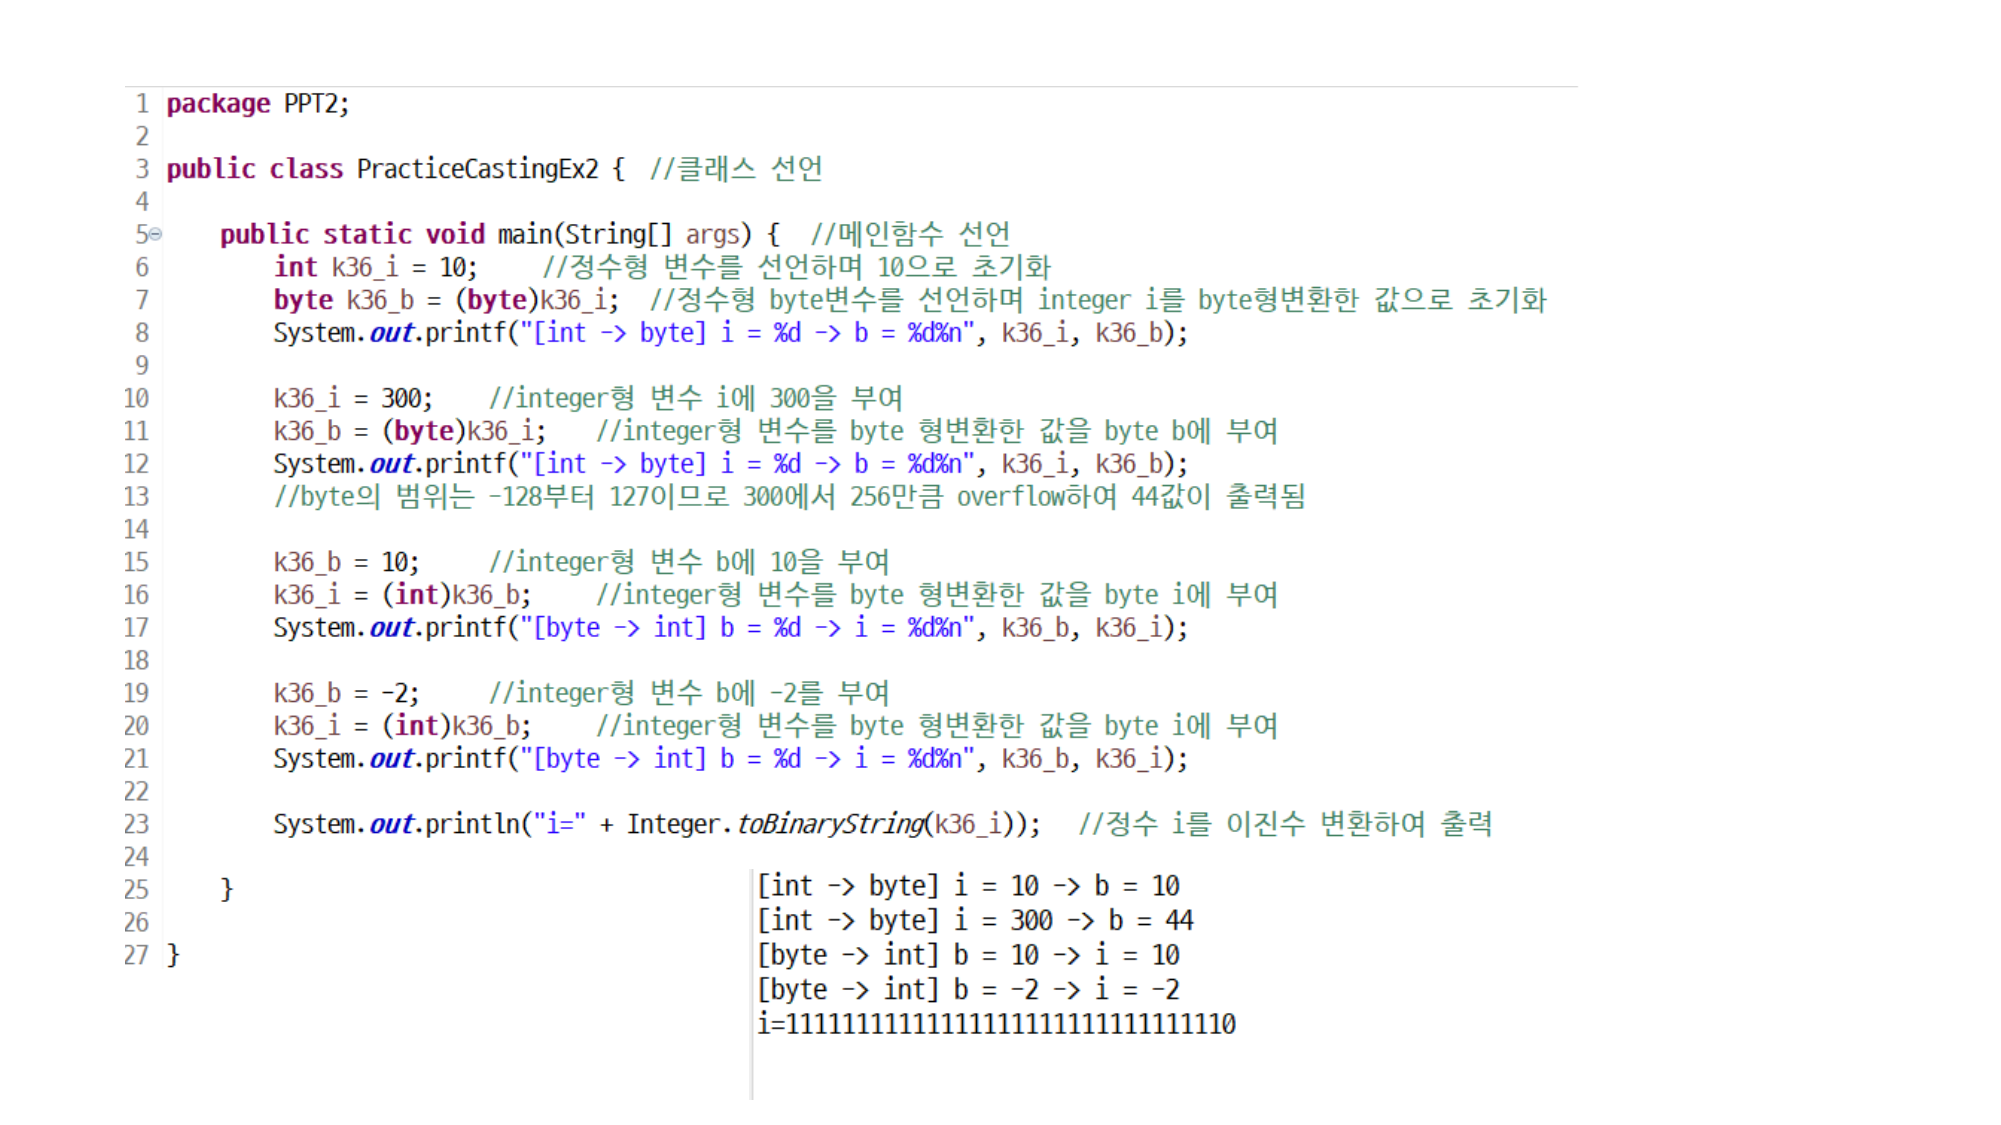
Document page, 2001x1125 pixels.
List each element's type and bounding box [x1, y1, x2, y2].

picture [125, 86, 1611, 1100]
